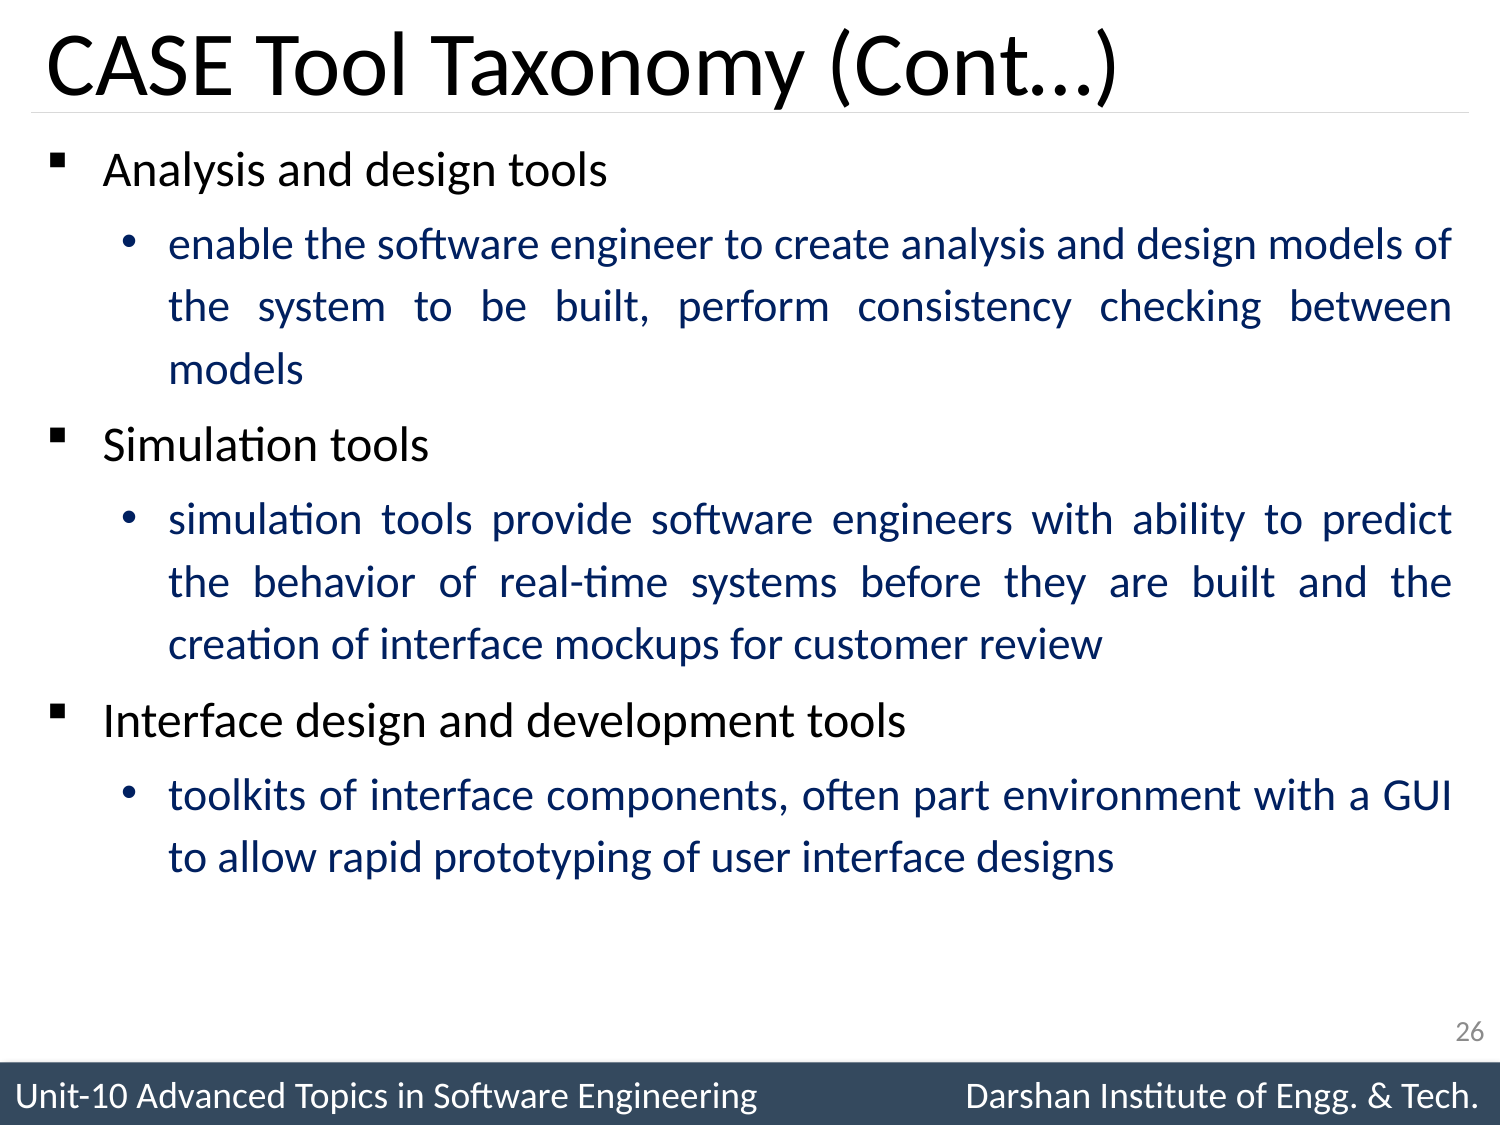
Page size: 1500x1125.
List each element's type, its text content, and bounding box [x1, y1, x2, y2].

slide_number 26 [1149, 999, 1500, 1060]
title CASE Tool Taxonomy (Cont…) [31, 0, 1469, 120]
list Analysis and design tools enable the software engineer to create analysis and design models of the system to be built, perform consistency checking between models Simulation tools simulation tools provide software engineers with ability to predict the behavior of real-time systems before they are built and the creation of interface mockups for customer review Interface design and development tools toolkits of interface components, often part environment with a GUI to allow rapid prototyping of user interface designs [31, 120, 1469, 1046]
